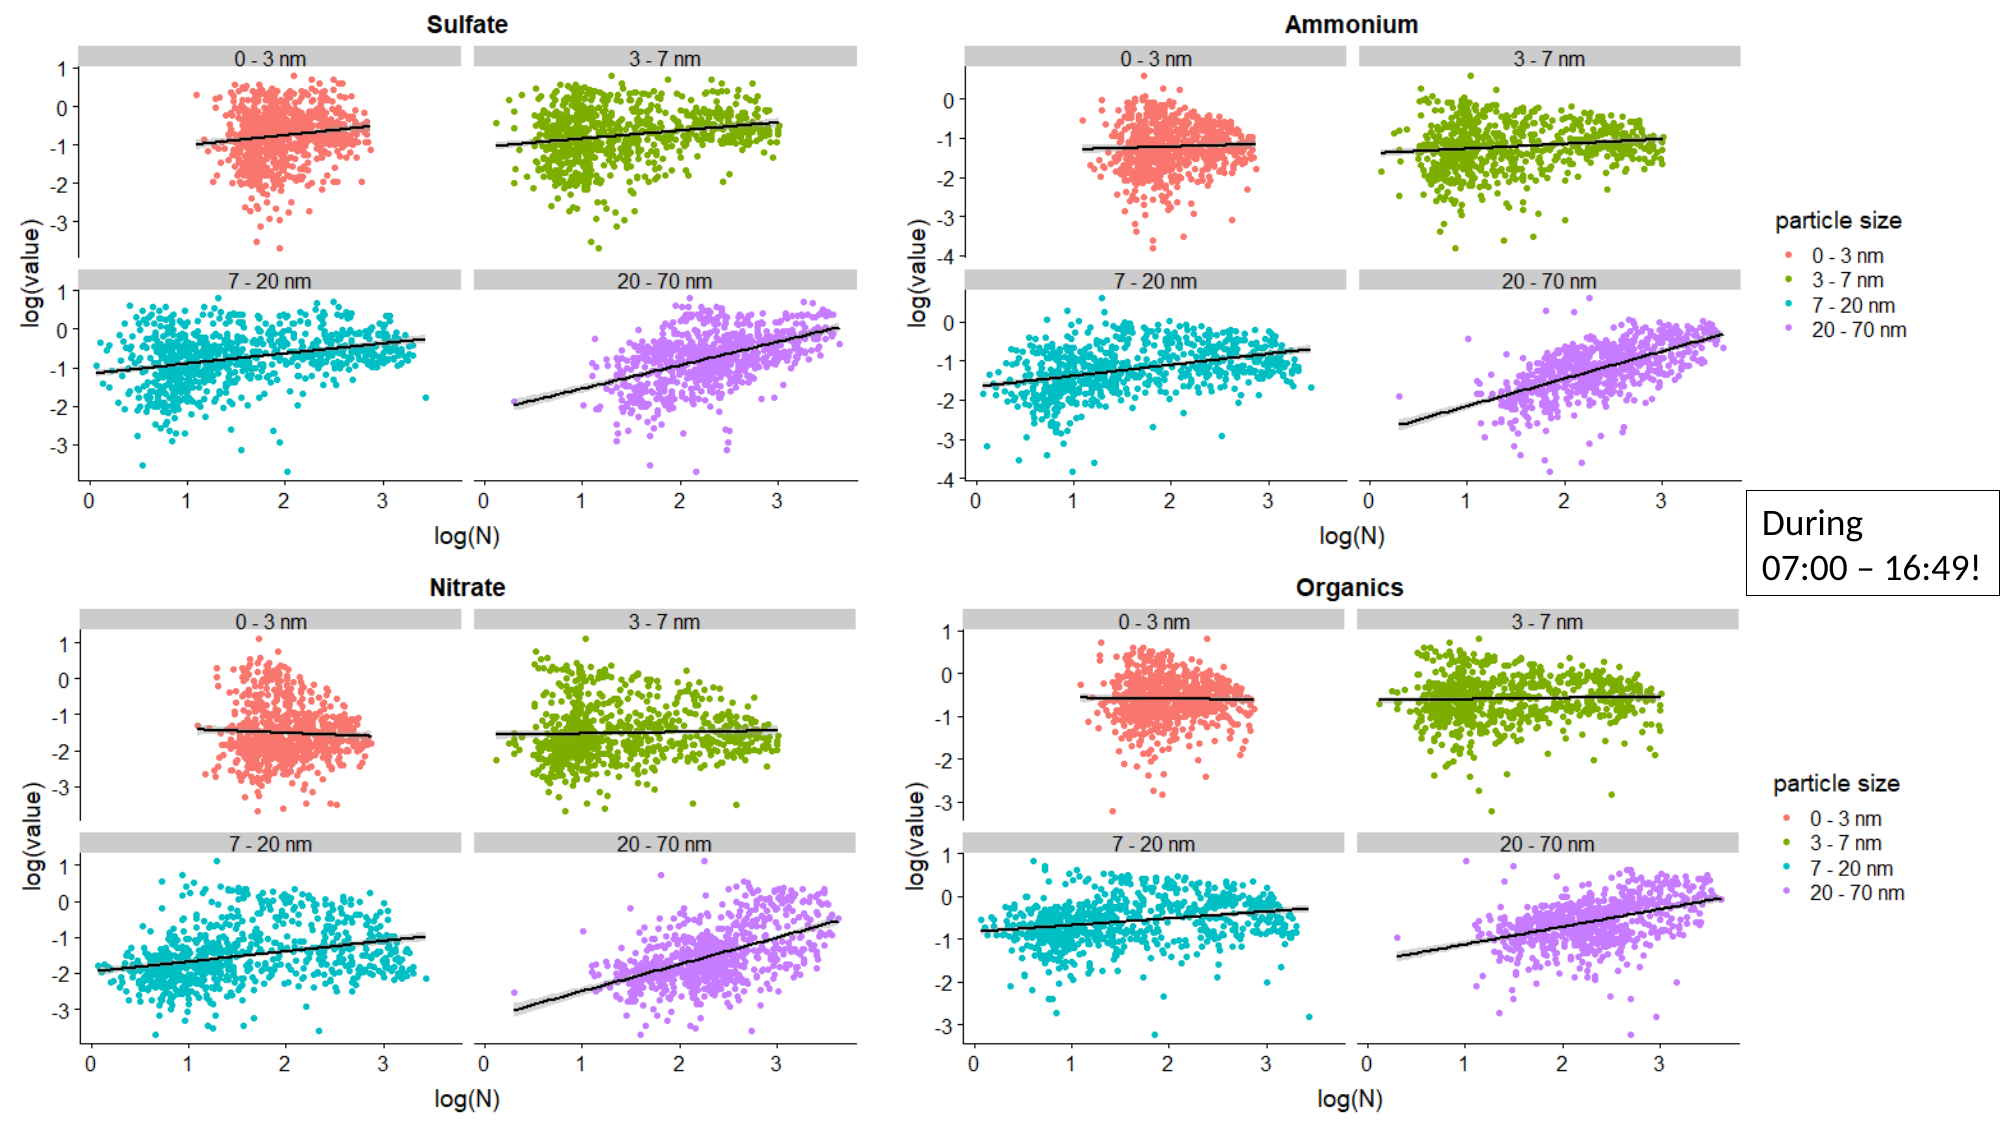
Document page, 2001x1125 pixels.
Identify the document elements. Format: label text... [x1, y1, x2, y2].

text_box During 07:00 – 16:49! [1746, 490, 2000, 596]
picture [0, 0, 1931, 562]
picture [2, 563, 1929, 1125]
